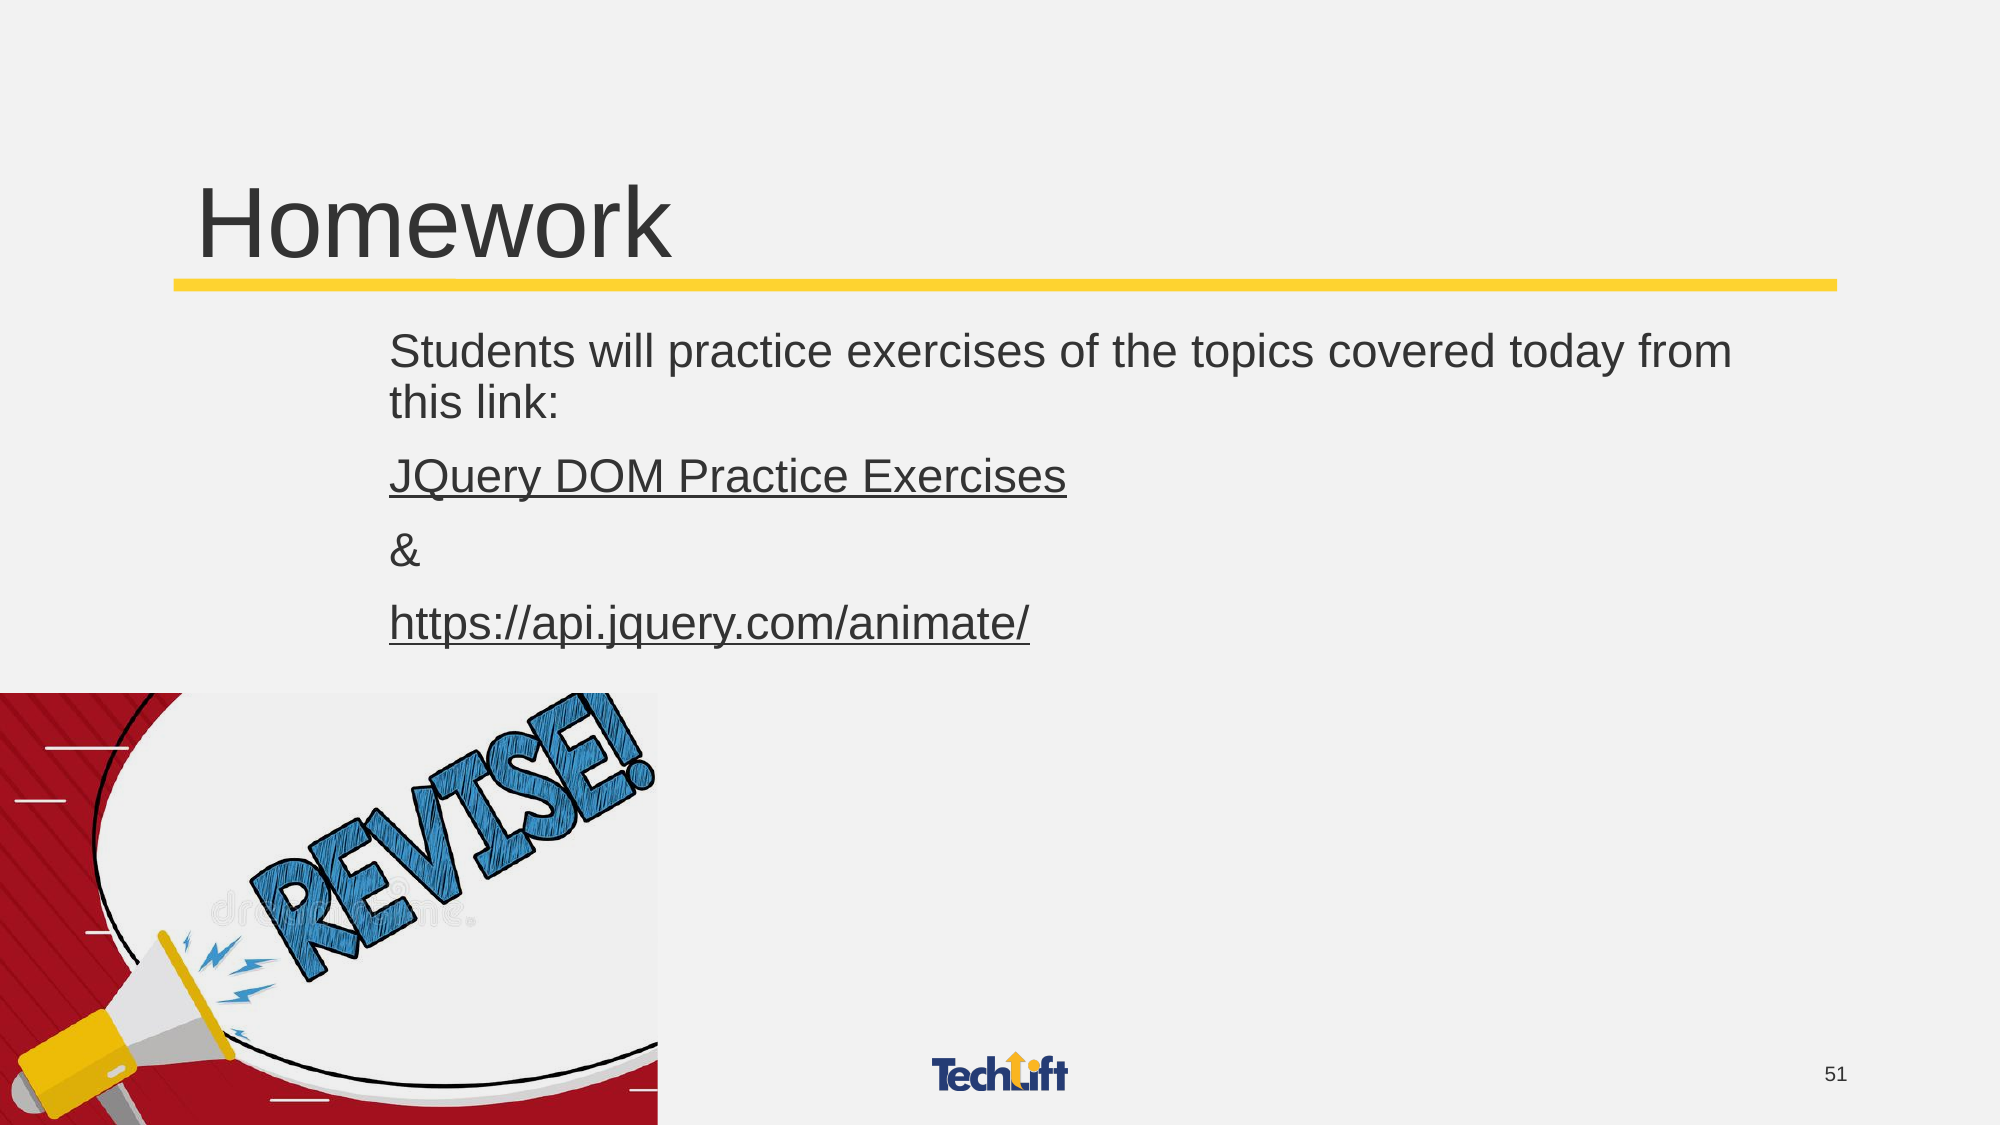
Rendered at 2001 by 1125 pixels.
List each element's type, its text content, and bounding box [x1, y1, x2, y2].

picture [932, 1051, 1068, 1091]
slide_number ‹#› [1412, 1042, 1863, 1103]
picture [0, 693, 658, 1125]
title Homework [180, 47, 1830, 285]
list Students will practice exercises of the topics covered today from this link: JQuery DOM Practice Exercises & https://api.jquery.com/animate/ [389, 319, 1782, 659]
